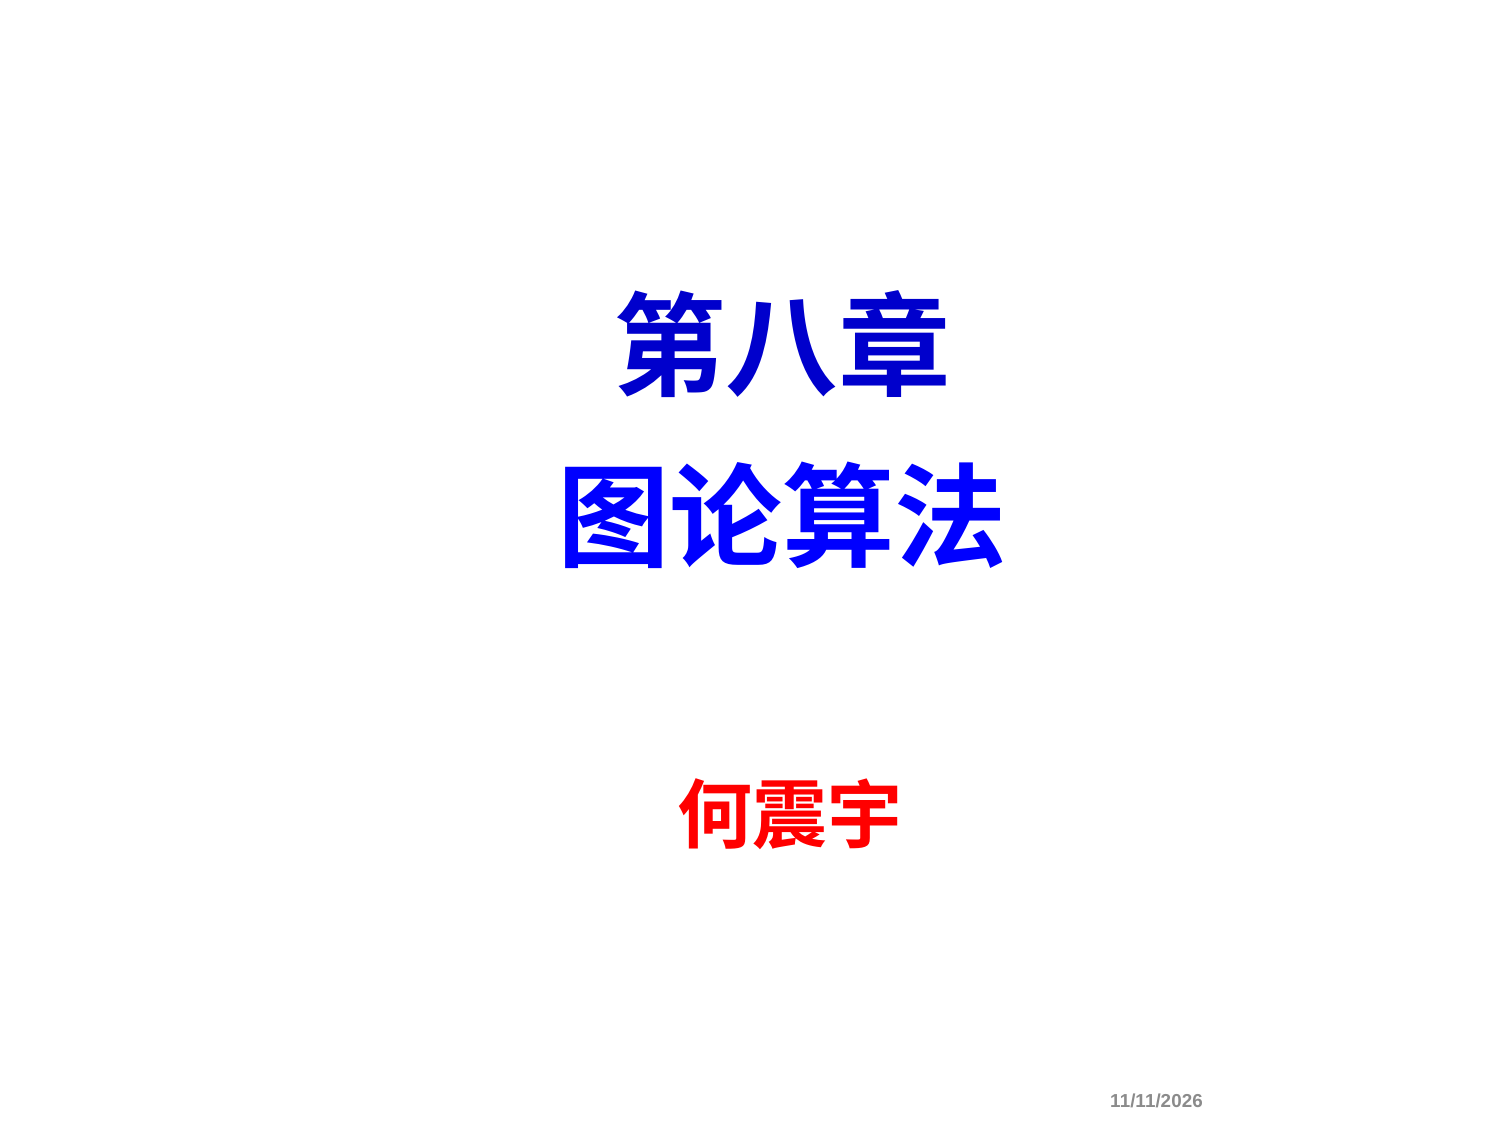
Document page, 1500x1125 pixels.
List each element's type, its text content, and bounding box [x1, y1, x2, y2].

text_box 第八章 图论算法 [187, 137, 1377, 592]
text_box 何震宇 [312, 699, 1268, 1013]
footer 10/26/2022 [0, 1074, 1350, 1125]
